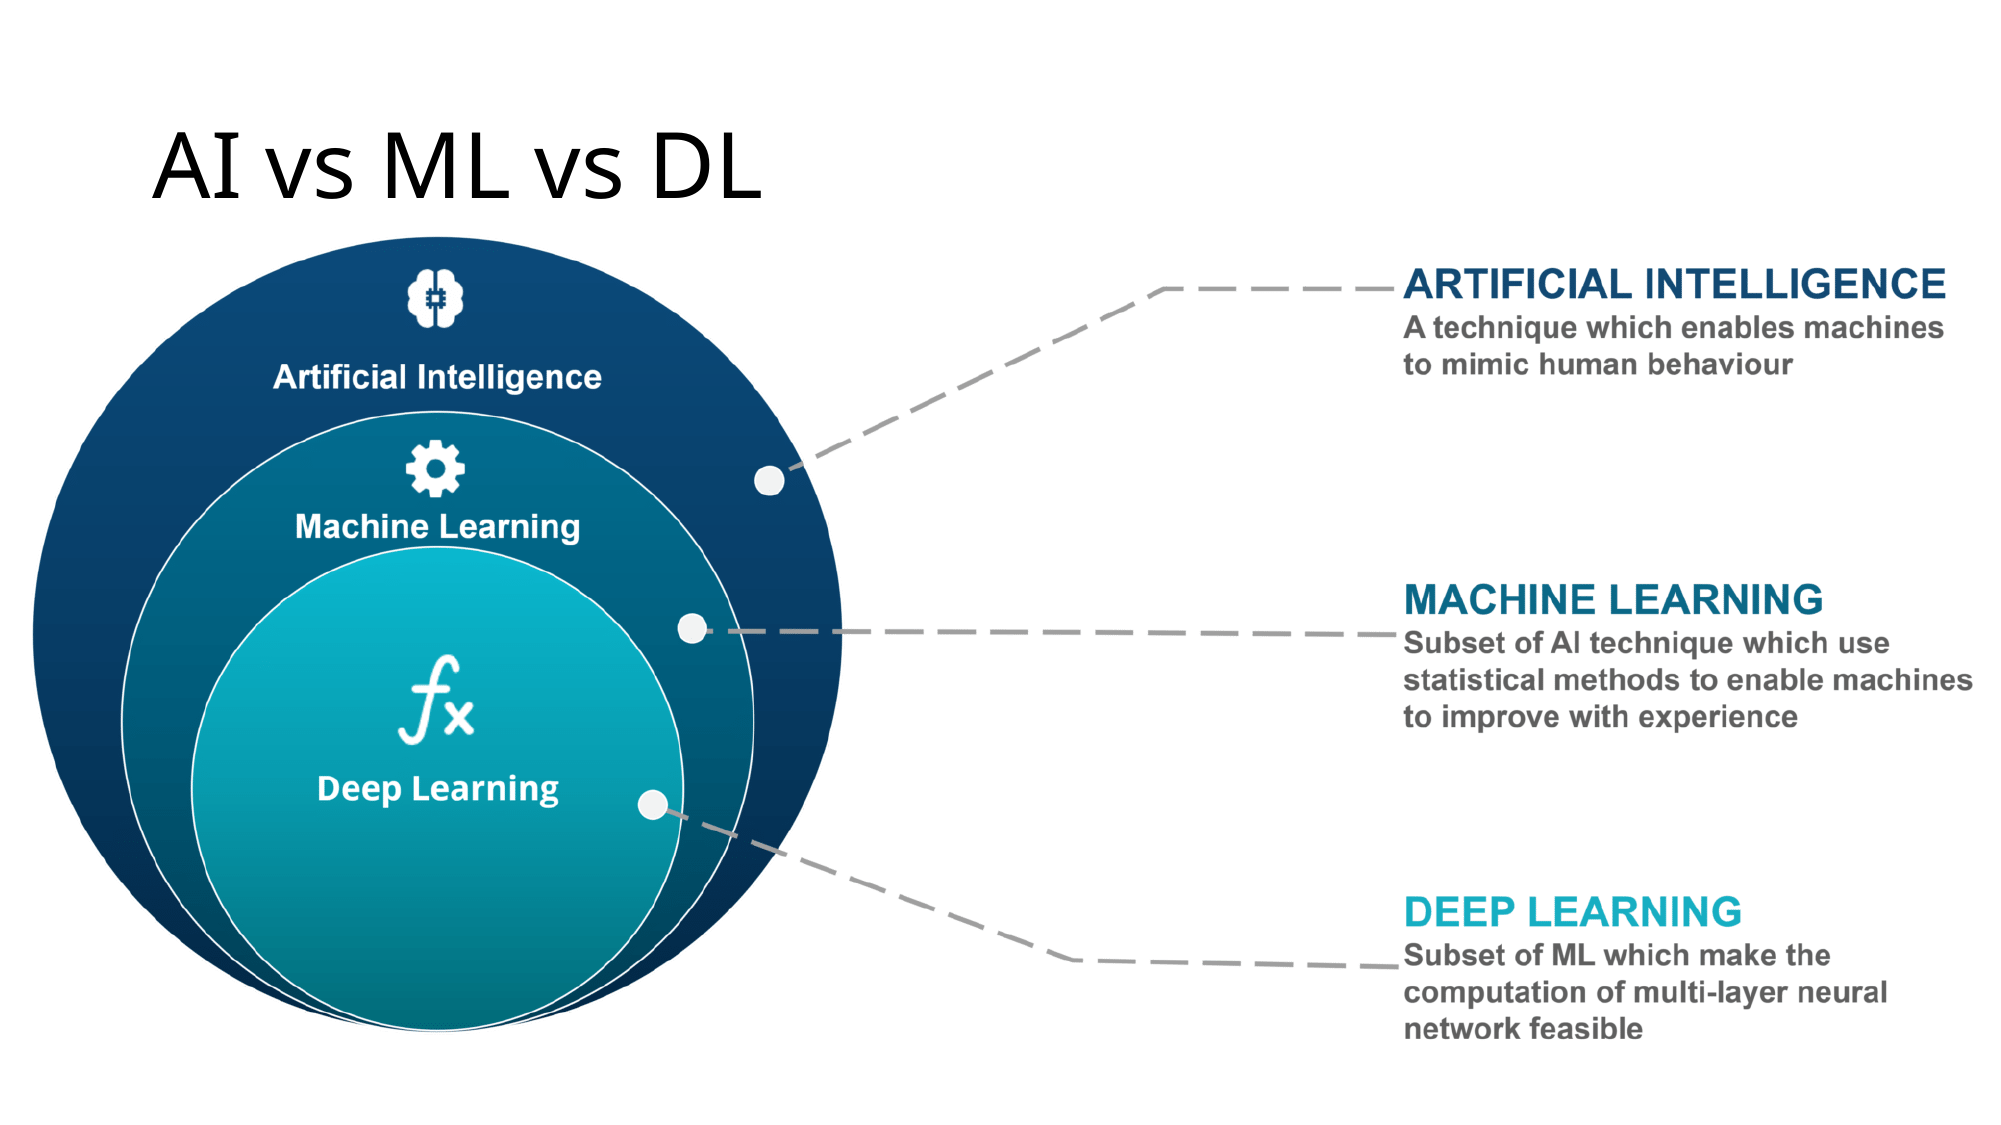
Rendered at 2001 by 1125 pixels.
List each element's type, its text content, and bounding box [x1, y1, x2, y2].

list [31, 235, 2000, 1064]
title AI vs ML vs DL [137, 59, 1863, 235]
